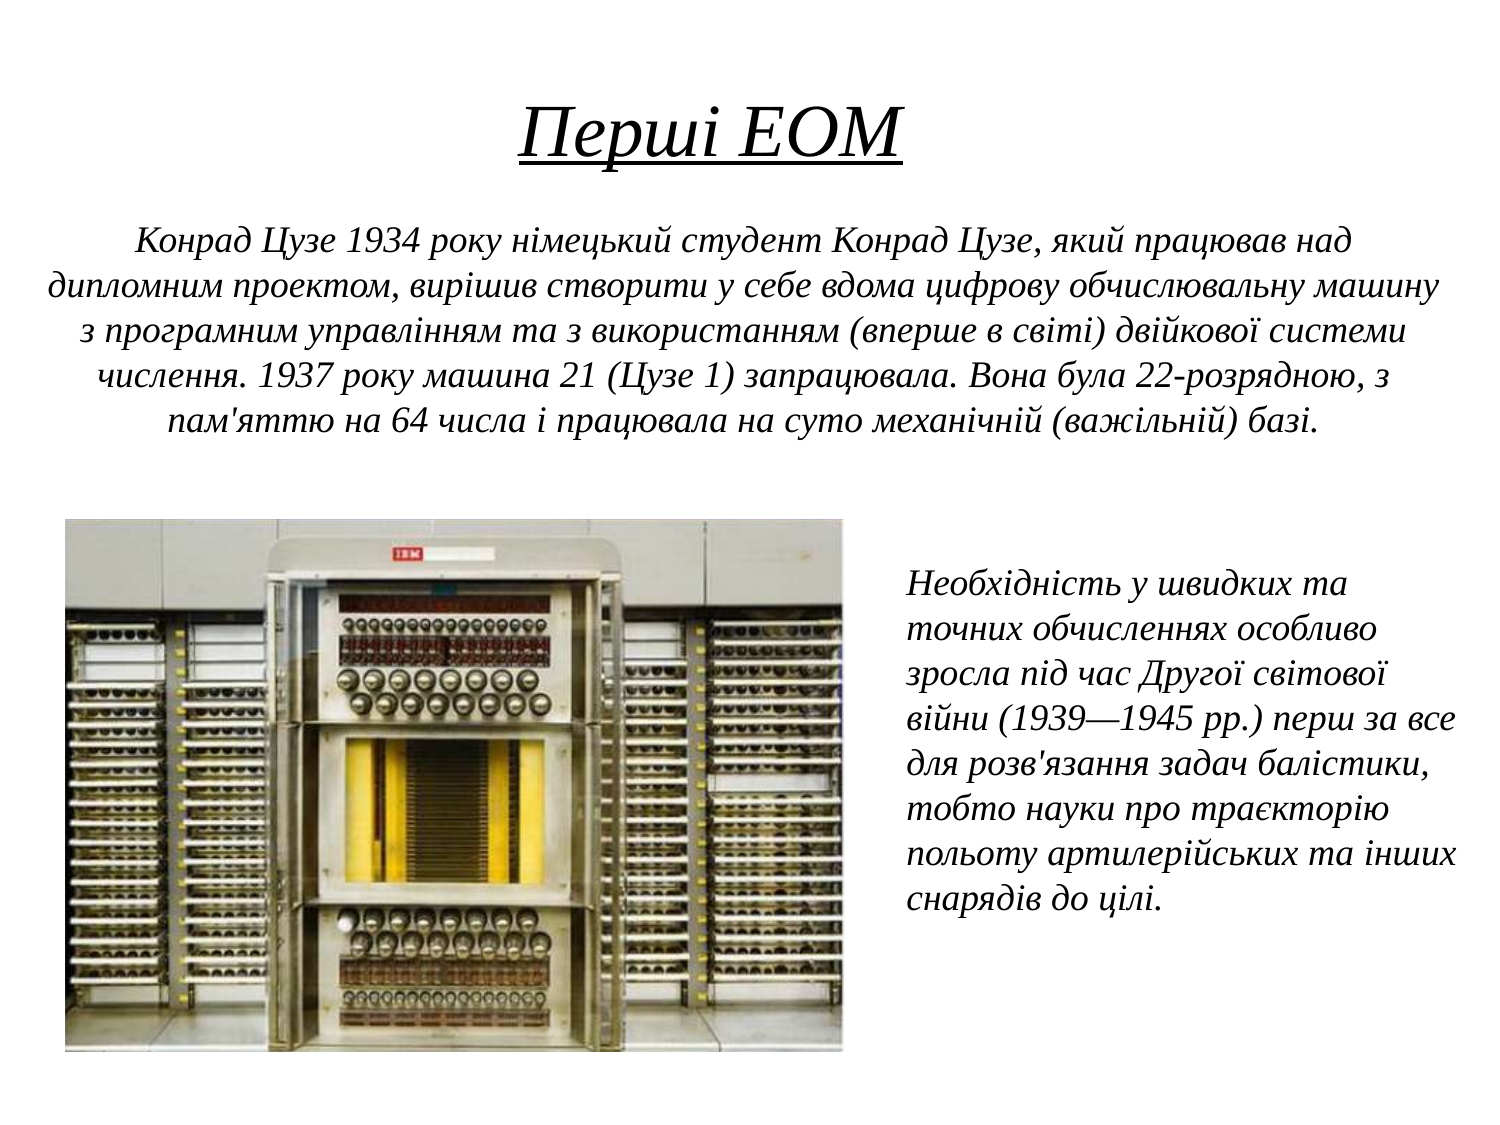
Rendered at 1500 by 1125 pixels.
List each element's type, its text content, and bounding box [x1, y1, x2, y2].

picture [64, 518, 845, 1052]
text_box Перші ЕОМ [504, 74, 918, 179]
text_box Конрад Цузе 1934 року німецький студент Конрад Цузе, який працював над дипломним проектом, вирішив створити у себе вдома цифрову обчислювальну машину з програмним управлінням та з використанням (вперше в світі) двійкової системи числення. 1937 року машина 21 (Цузе 1) запрацювала. Вона була 22-розрядною, з пам'яттю на 64 числа і працювала на суто механічній (важільній) базі. [29, 208, 1459, 448]
text_box Необхідність у швидких та точних обчисленнях особливо зросла під час Другої світової війни (1939—1945 рр.) перш за все для розв'язання задач балістики, тобто науки про траєкторію польоту артилерійських та інших снарядів до цілі. [891, 550, 1477, 926]
